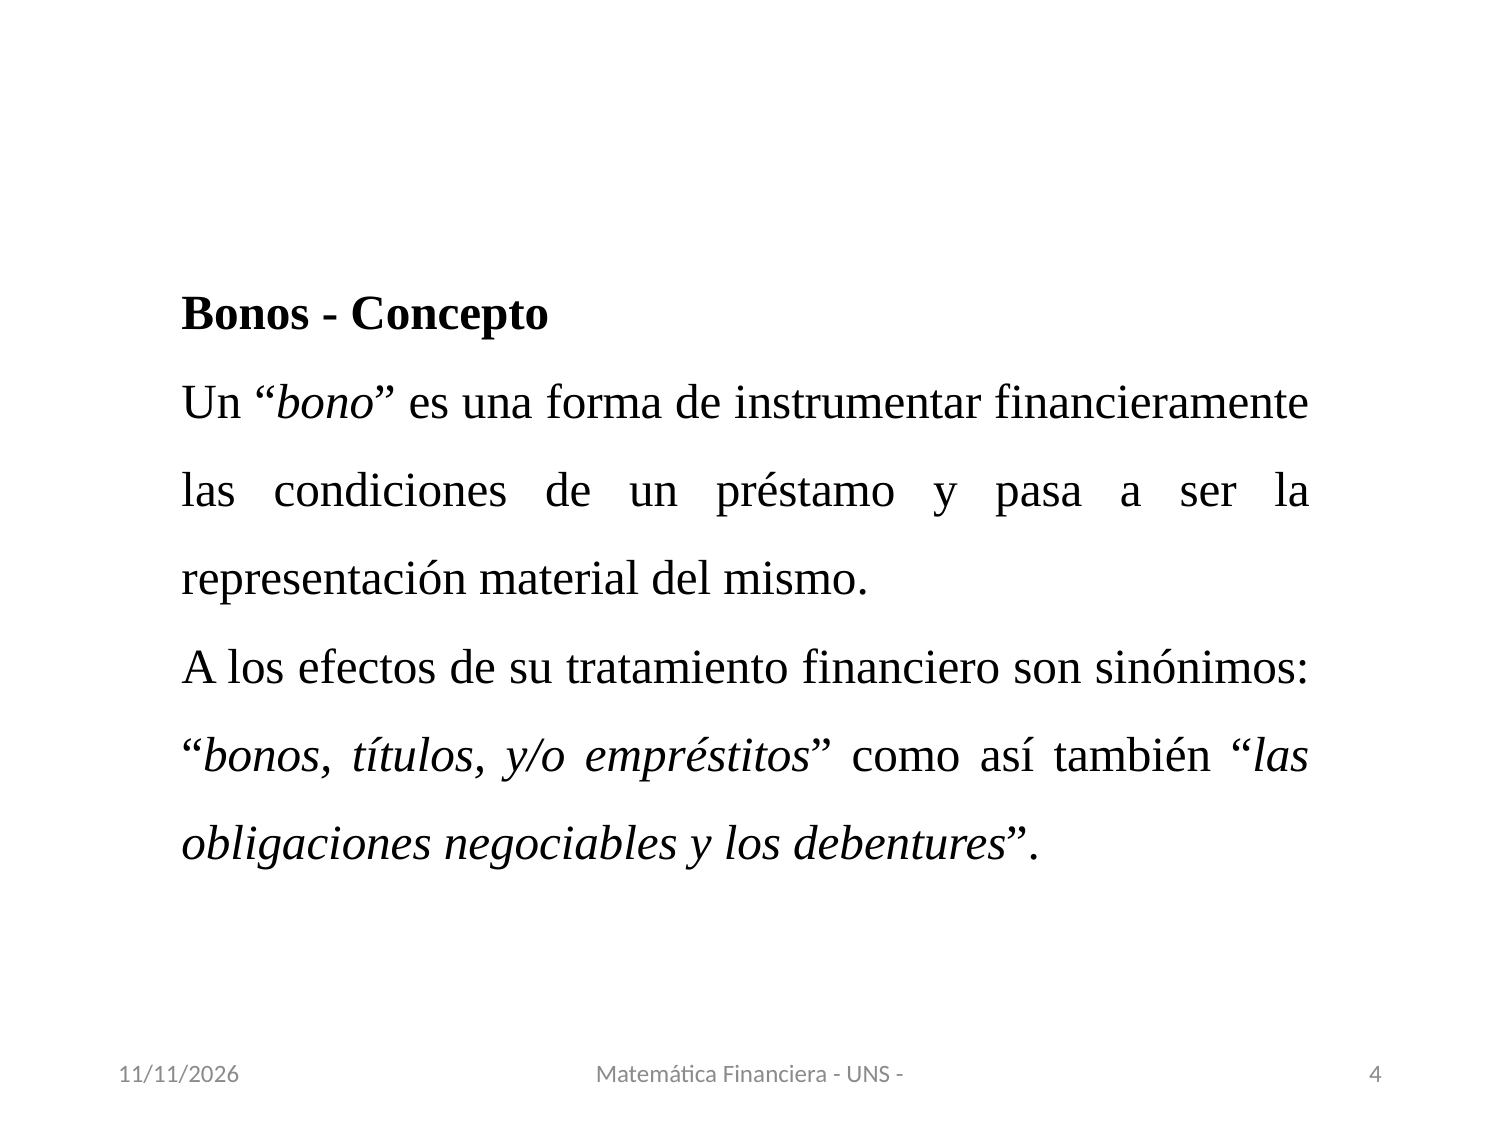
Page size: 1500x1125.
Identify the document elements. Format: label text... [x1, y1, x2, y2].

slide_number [103, 1042, 441, 1103]
slide_number 4 [1059, 1042, 1397, 1103]
footer Matemática Financiera - UNS - [496, 1042, 1004, 1103]
text_box Bonos - Concepto Un “bono” es una forma de instrumentar financieramente las condiciones de un préstamo y pasa a ser la representación material del mismo. A los efectos de su tratamiento financiero son sinónimos: “bonos, títulos, y/o empréstitos” como así también “las obligaciones negociables y los debentures”. [166, 244, 1324, 929]
